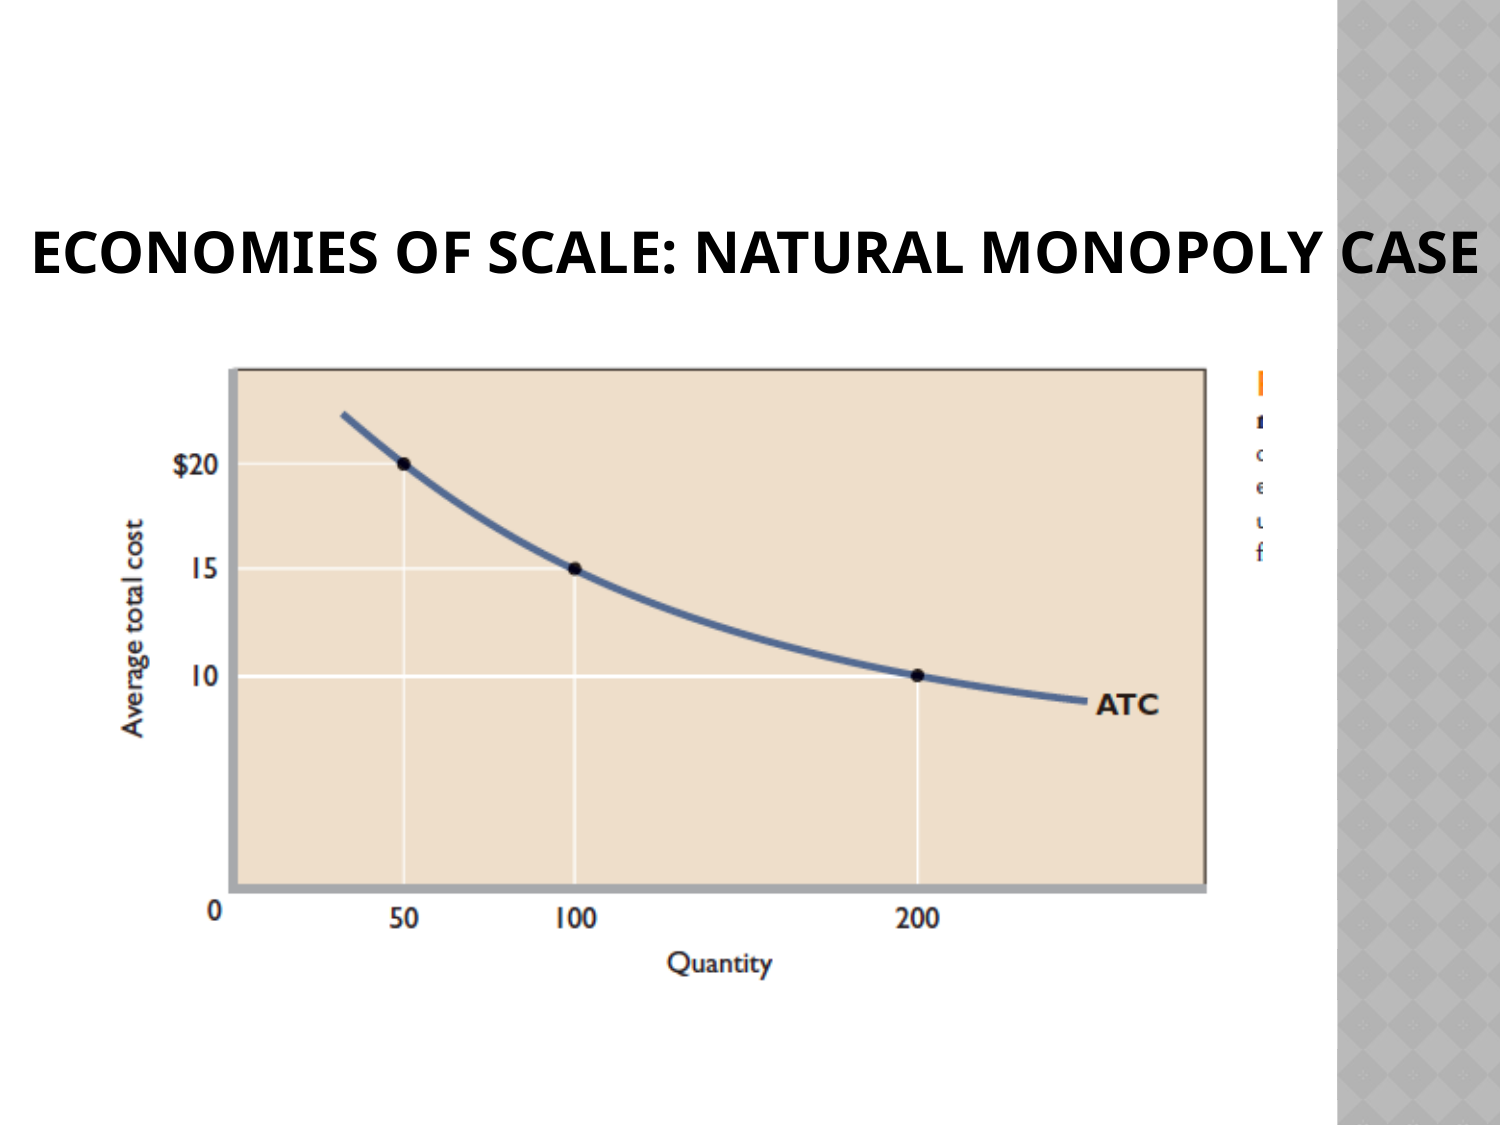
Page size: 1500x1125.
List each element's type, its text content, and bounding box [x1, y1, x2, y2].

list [74, 328, 1263, 995]
title Economies of Scale: Natural monopoly case [22, 196, 1500, 286]
